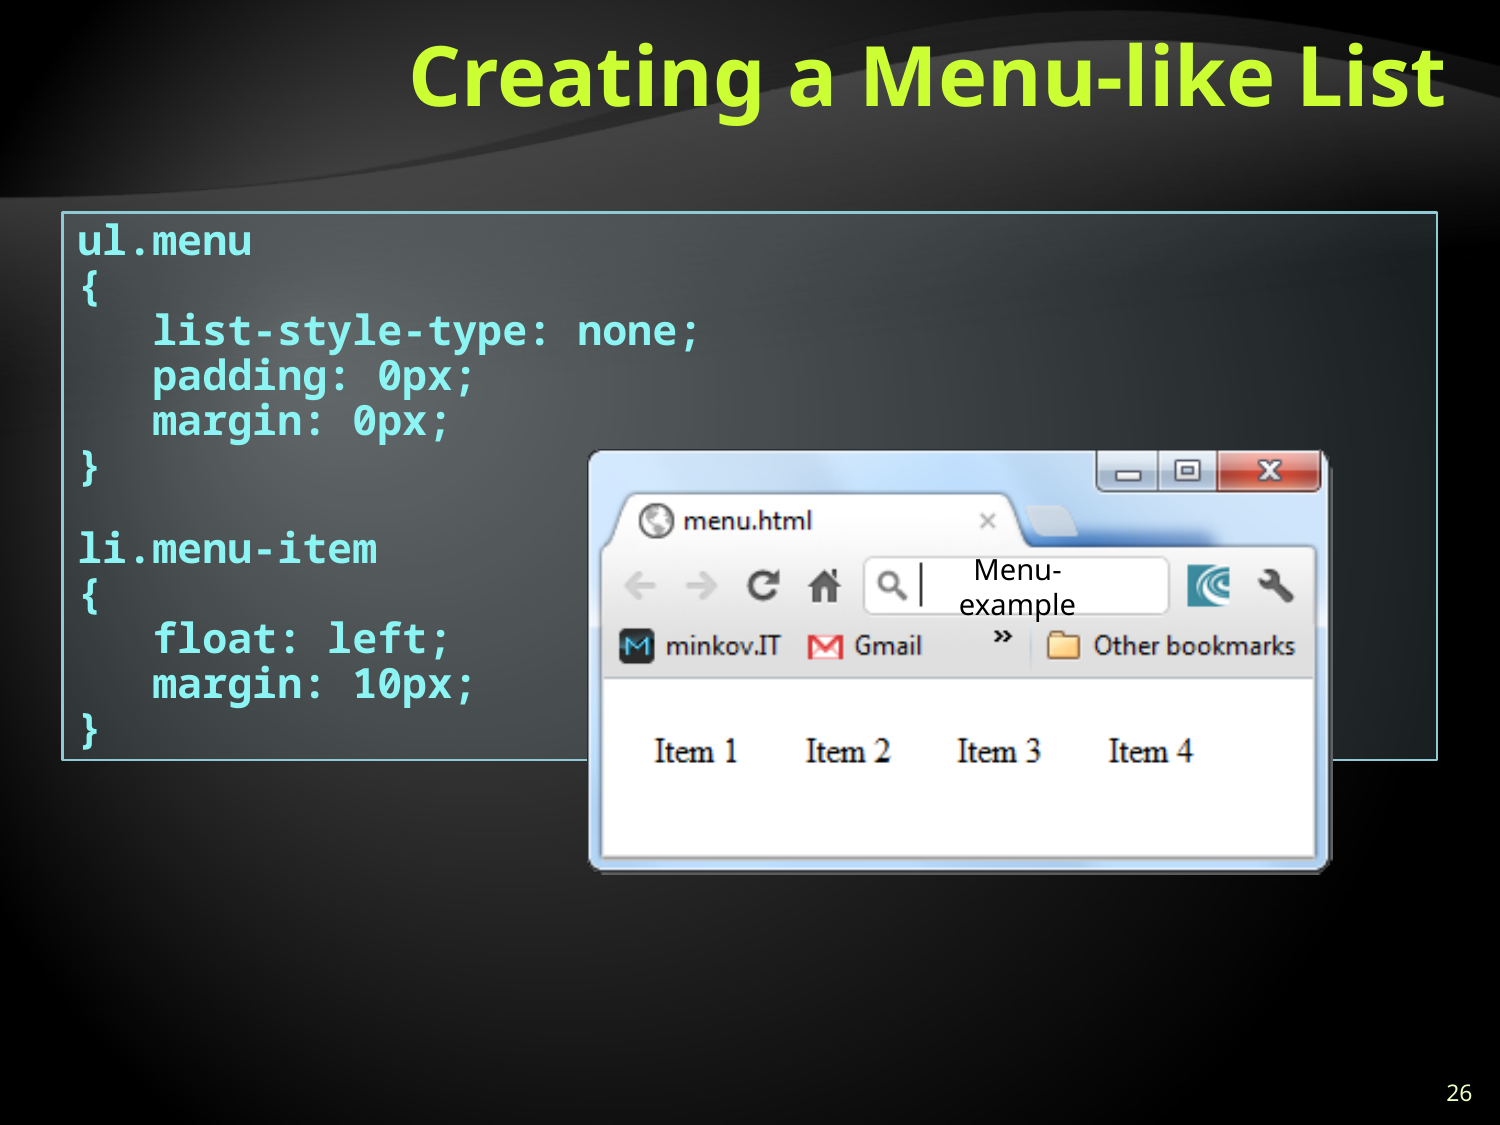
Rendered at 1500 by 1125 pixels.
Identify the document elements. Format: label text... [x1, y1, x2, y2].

title Creating a Menu-like List [300, 12, 1463, 150]
slide_number 26 [1412, 1074, 1488, 1113]
text_box ul.menu { list-style-type: none; padding: 0px; margin: 0px; } li.menu-item { float: left; margin: 10px; } [62, 212, 1438, 760]
picture [0, 0, 1500, 1125]
